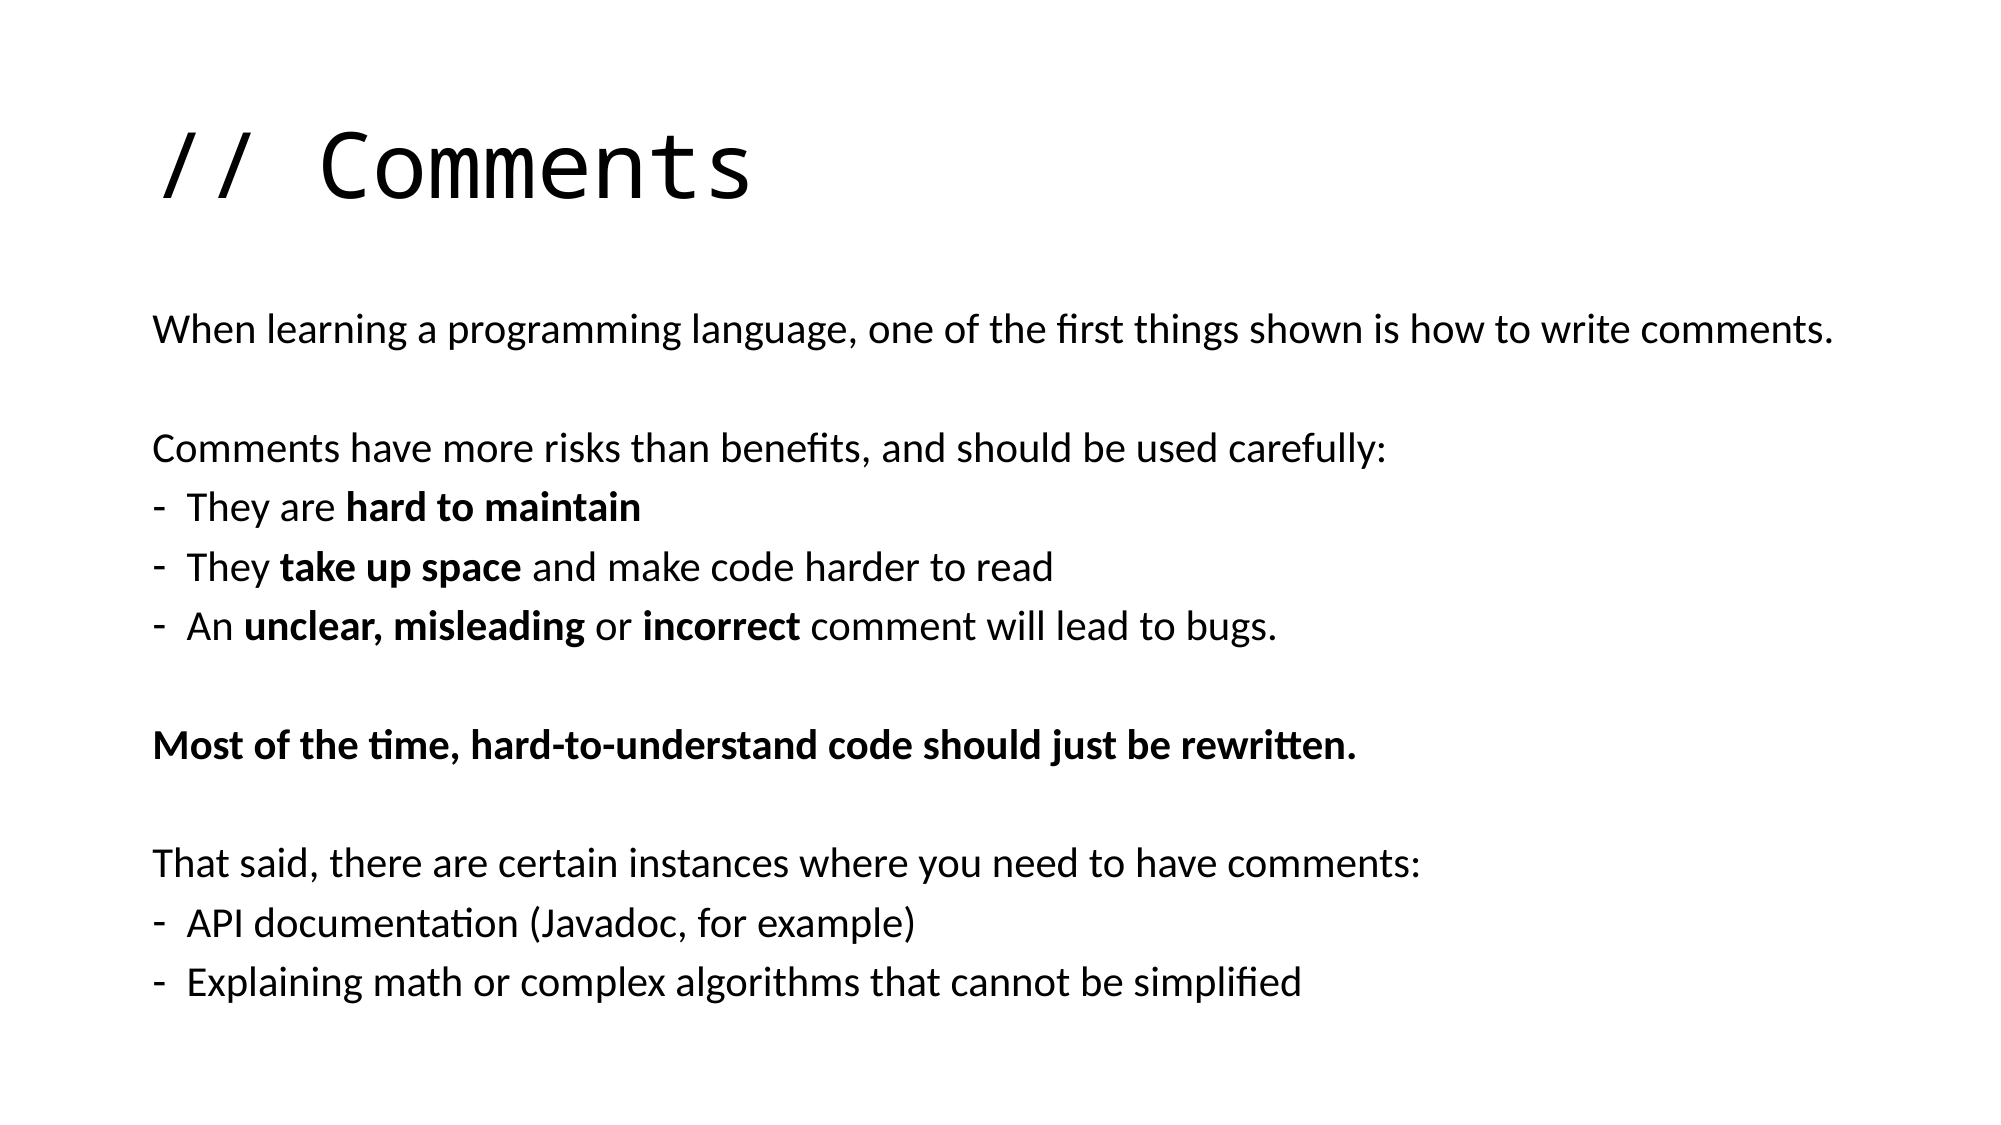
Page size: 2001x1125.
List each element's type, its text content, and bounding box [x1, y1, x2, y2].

list When learning a programming language, one of the first things shown is how to write comments. Comments have more risks than benefits, and should be used carefully: They are hard to maintain They take up space and make code harder to read An unclear, misleading or incorrect comment will lead to bugs. Most of the time, hard-to-understand code should just be rewritten. That said, there are certain instances where you need to have comments: API documentation (Javadoc, for example) Explaining math or complex algorithms that cannot be simplified [137, 299, 1863, 1059]
title // Comments [137, 59, 1863, 278]
